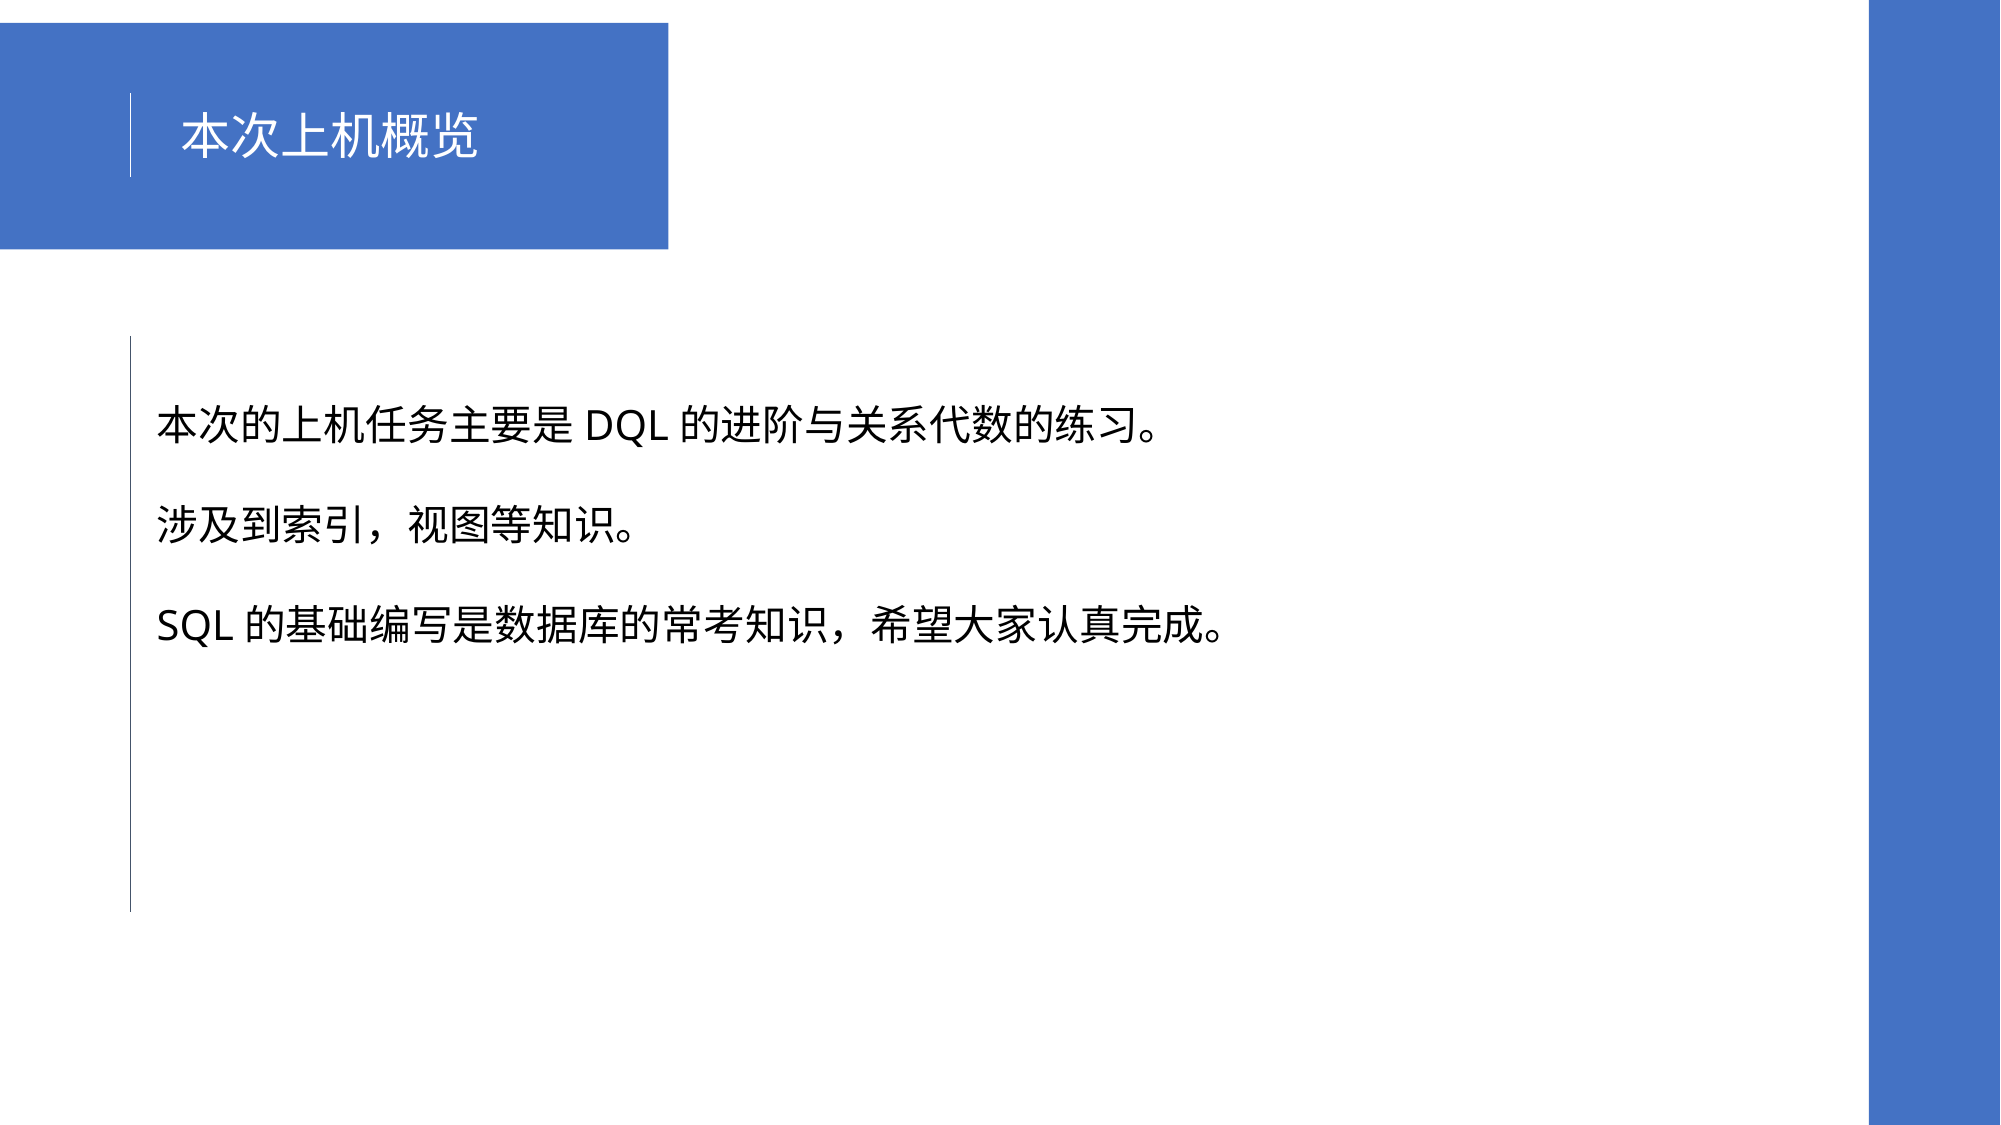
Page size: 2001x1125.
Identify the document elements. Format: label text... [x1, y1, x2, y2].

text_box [130, 93, 493, 178]
text_box [0, 22, 669, 250]
text_box 本次的上机任务主要是DQL的进阶与关系代数的练习。 涉及到索引，视图等知识。 SQL的基础编写是数据库的常考知识，希望大家认真完成。 [141, 391, 1261, 707]
text_box [1868, 0, 2000, 1125]
